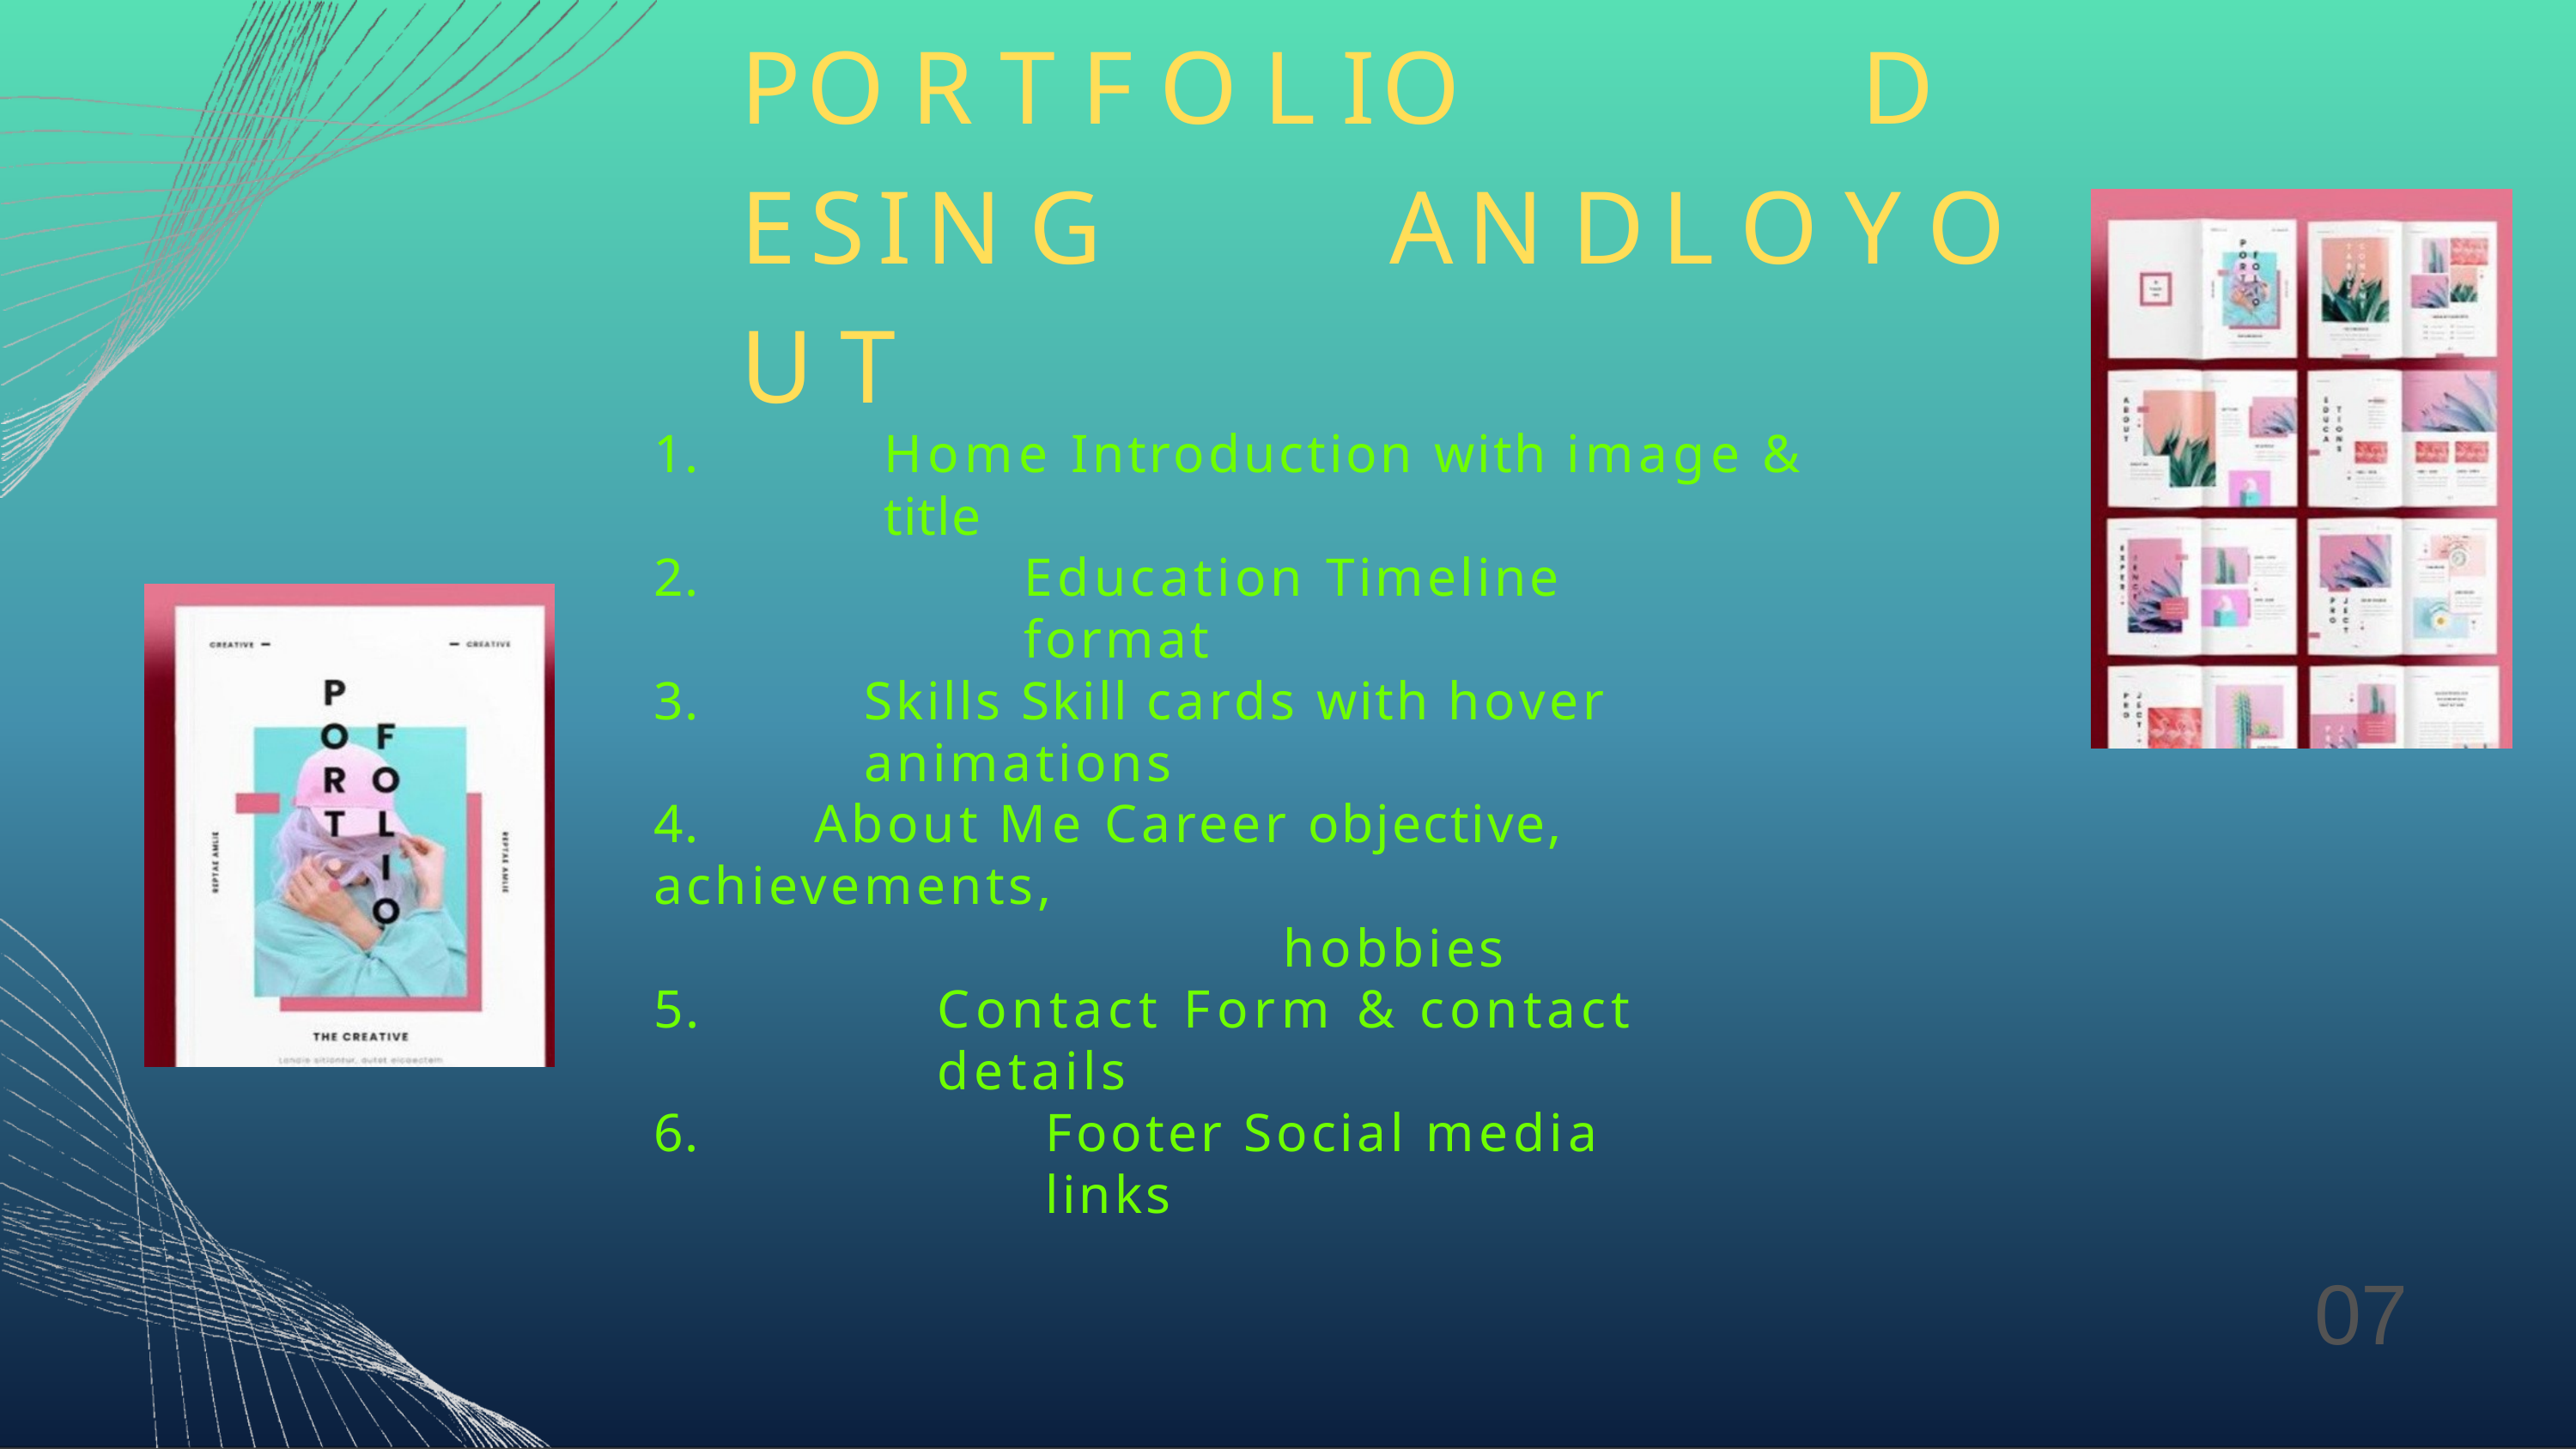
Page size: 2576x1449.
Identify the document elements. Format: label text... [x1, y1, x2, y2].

picture [0, 0, 2576, 1449]
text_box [0, 189, 2512, 1449]
title PO R T F O L IO D ESIN G AN D L O Y O U T [738, 3, 2102, 186]
